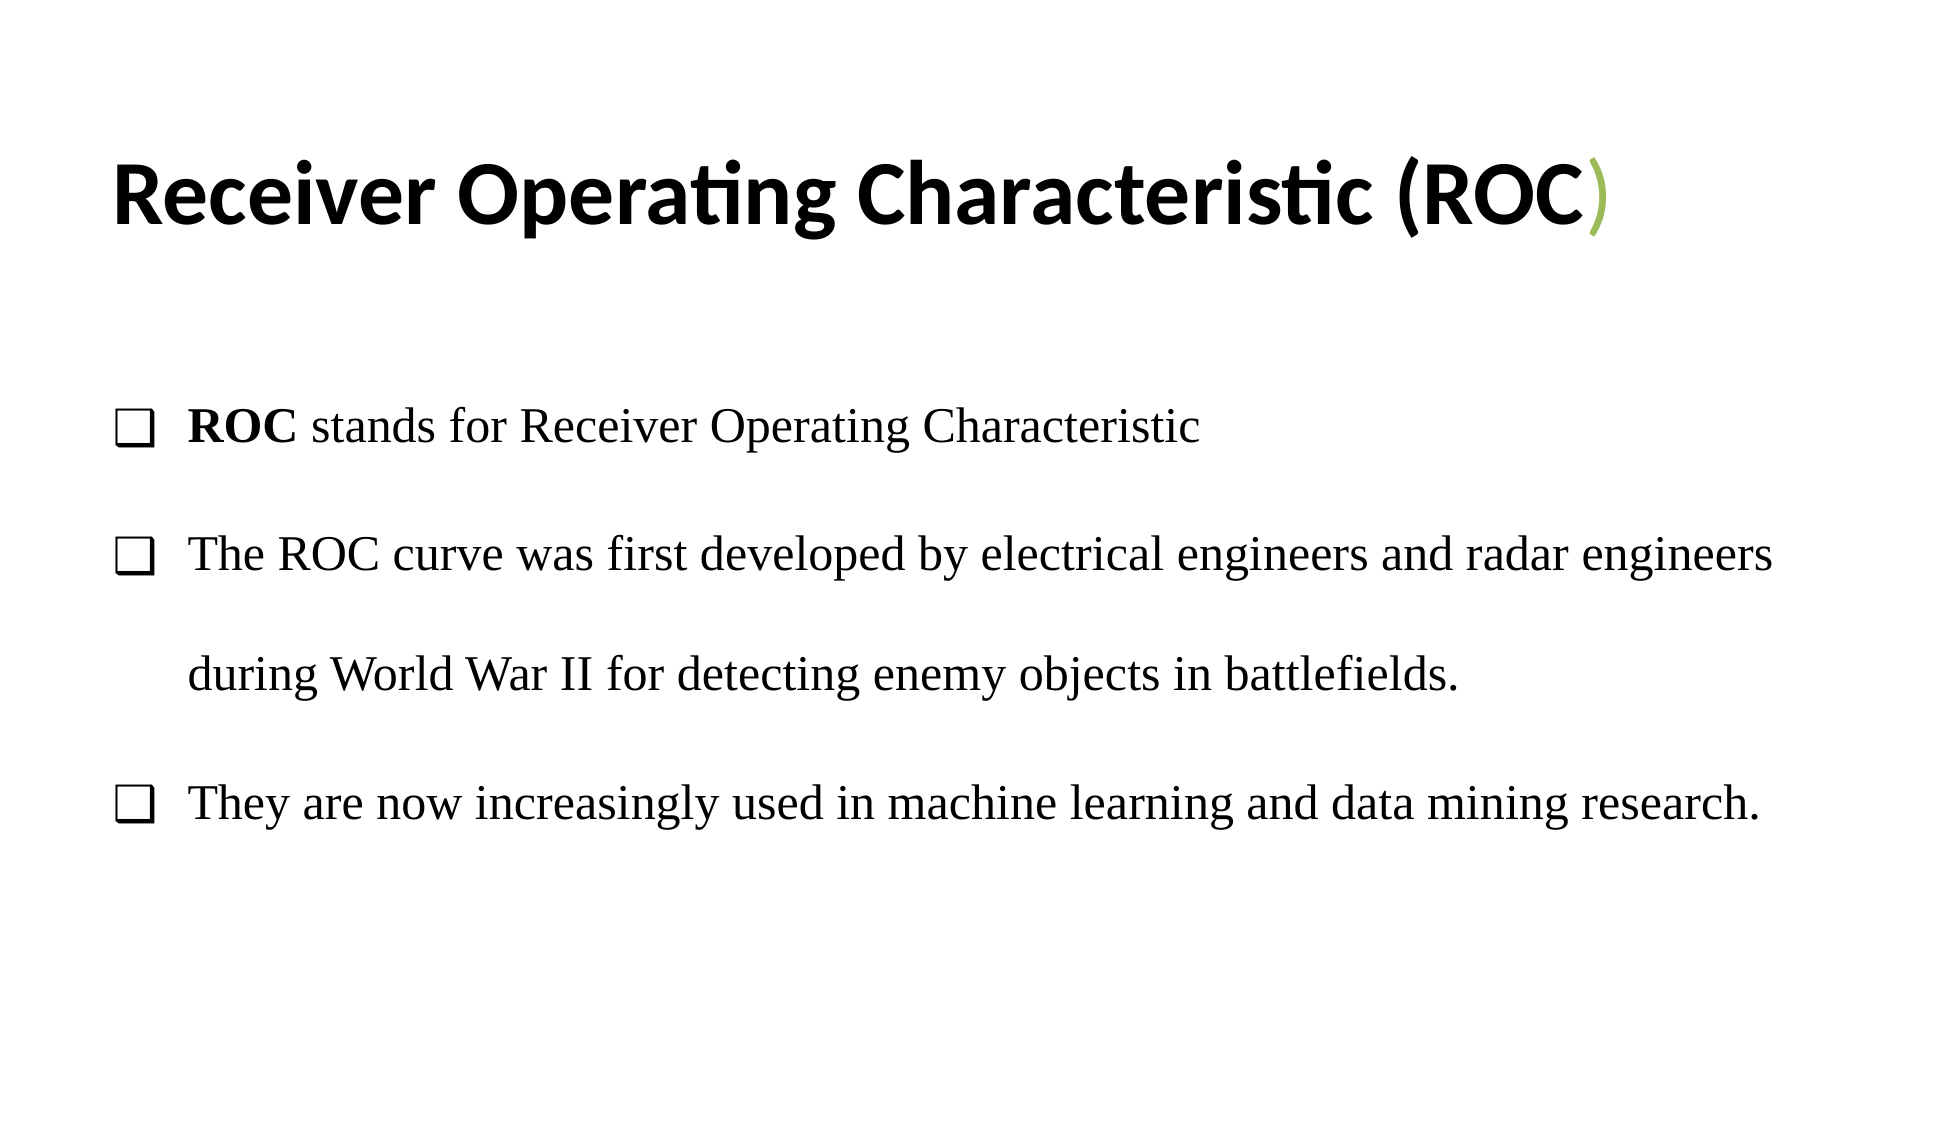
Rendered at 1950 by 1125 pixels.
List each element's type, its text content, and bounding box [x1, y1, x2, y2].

title Receiver Operating Characteristic (ROC) [97, 75, 1636, 300]
list ROC stands for Receiver Operating Characteristic The ROC curve was first developed by electrical engineers and radar engineers during World War II for detecting enemy objects in battlefields. They are now increasingly used in machine learning and data mining research. [97, 324, 1853, 1047]
